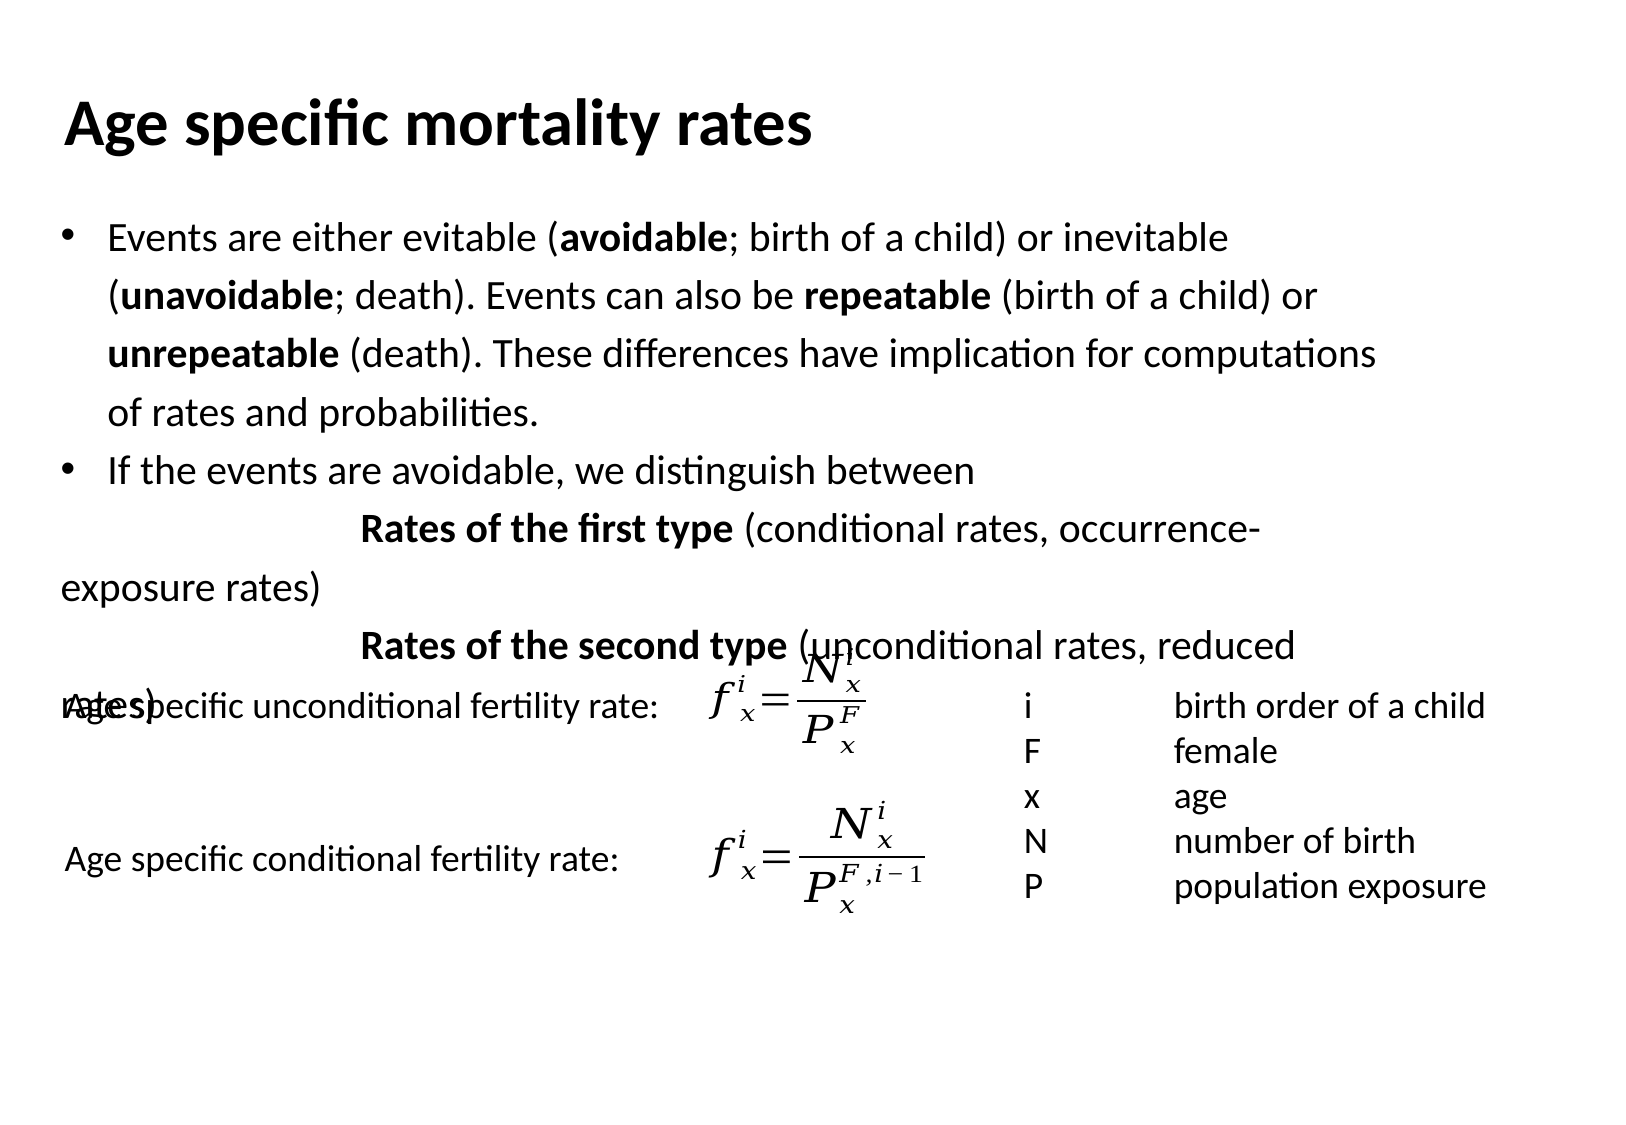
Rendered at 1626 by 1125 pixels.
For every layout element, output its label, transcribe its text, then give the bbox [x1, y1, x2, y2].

text_box Age specific unconditional fertility rate: [50, 673, 675, 733]
text_box i birth order of a child F female x age N number of birth P population exposure [1009, 673, 1503, 913]
text_box Age specific mortality rates [49, 71, 829, 167]
text_box Age specific conditional fertility rate: [49, 827, 635, 887]
text_box Events are either evitable (avoidable; birth of a child) or inevitable (unavoidable; death). Events can also be repeatable (birth of a child) or unrepeatable (death). These differences have implication for computations of rates and probabilities. If the events are avoidable, we distinguish between Rates of the first type (conditional rates, occurrence-exposure rates) Rates of the second type (unconditional rates, reduced rates) [45, 193, 1407, 734]
